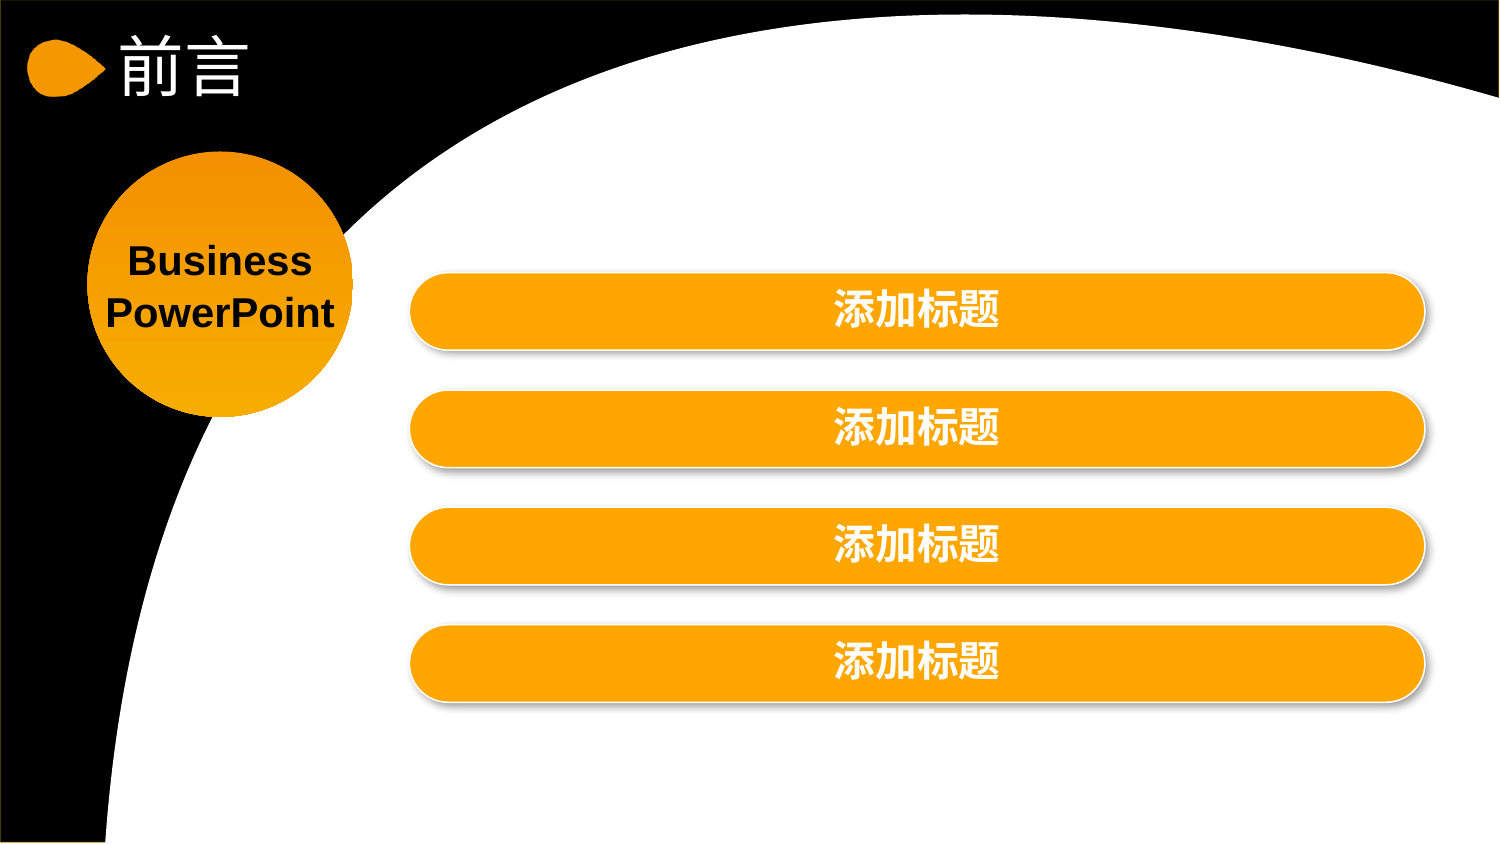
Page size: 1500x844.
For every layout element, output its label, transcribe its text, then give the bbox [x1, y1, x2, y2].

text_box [409, 272, 1426, 351]
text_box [409, 506, 1426, 586]
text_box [409, 389, 1426, 468]
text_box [409, 624, 1426, 703]
text_box 前言 [102, 17, 267, 113]
picture [27, 39, 106, 97]
